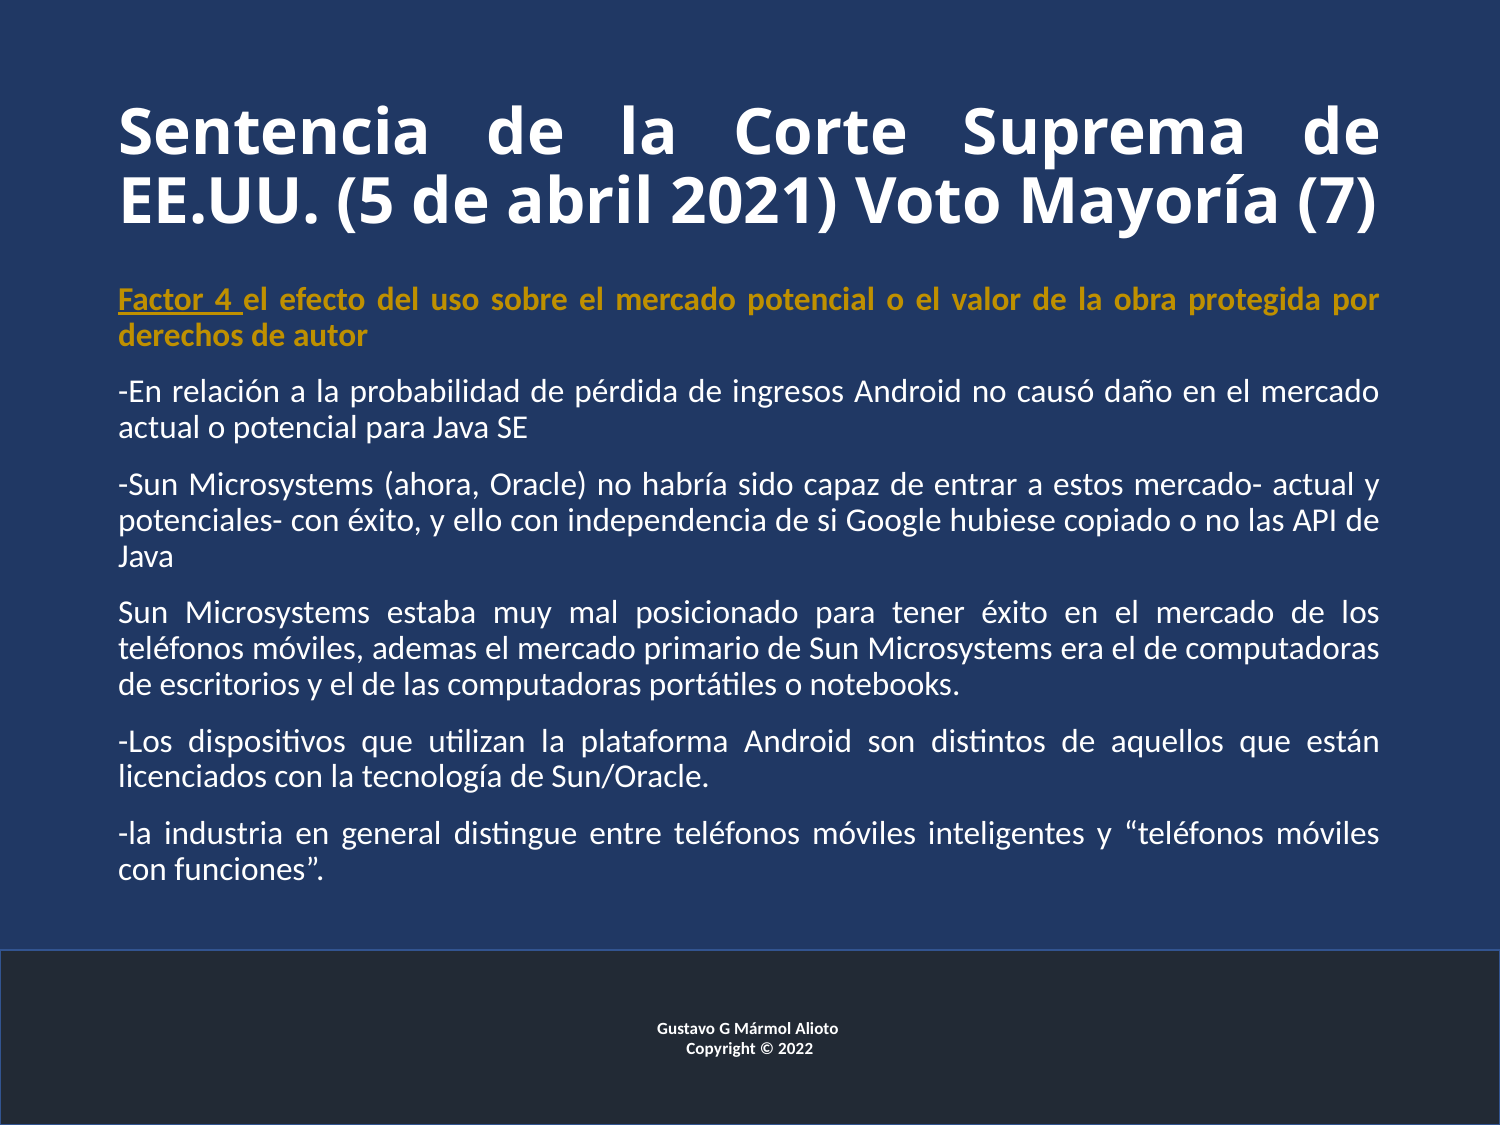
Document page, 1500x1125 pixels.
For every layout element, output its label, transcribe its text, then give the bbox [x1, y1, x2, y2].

text_box Gustavo G Mármol Alioto Copyright © 2022 [0, 949, 1500, 1125]
title Sentencia de la Corte Suprema de EE.UU. (5 de abril 2021) Voto Mayoría (7) [103, 59, 1397, 274]
list Factor 4 el efecto del uso sobre el mercado potencial o el valor de la obra protegida por derechos de autor -En relación a la probabilidad de pérdida de ingresos Android no causó daño en el mercado actual o potencial para Java SE -Sun Microsystems (ahora, Oracle) no habría sido capaz de entrar a estos mercado- actual y potenciales- con éxito, y ello con independencia de si Google hubiese copiado o no las API de Java Sun Microsystems estaba muy mal posicionado para tener éxito en el mercado de los teléfonos móviles, ademas el mercado primario de Sun Microsystems era el de computadoras de escritorios y el de las computadoras portátiles o notebooks. -Los dispositivos que utilizan la plataforma Android son distintos de aquellos que están licenciados con la tecnología de Sun/Oracle. -la industria en general distingue entre teléfonos móviles inteligentes y “teléfonos móviles con funciones”. [103, 274, 1397, 949]
